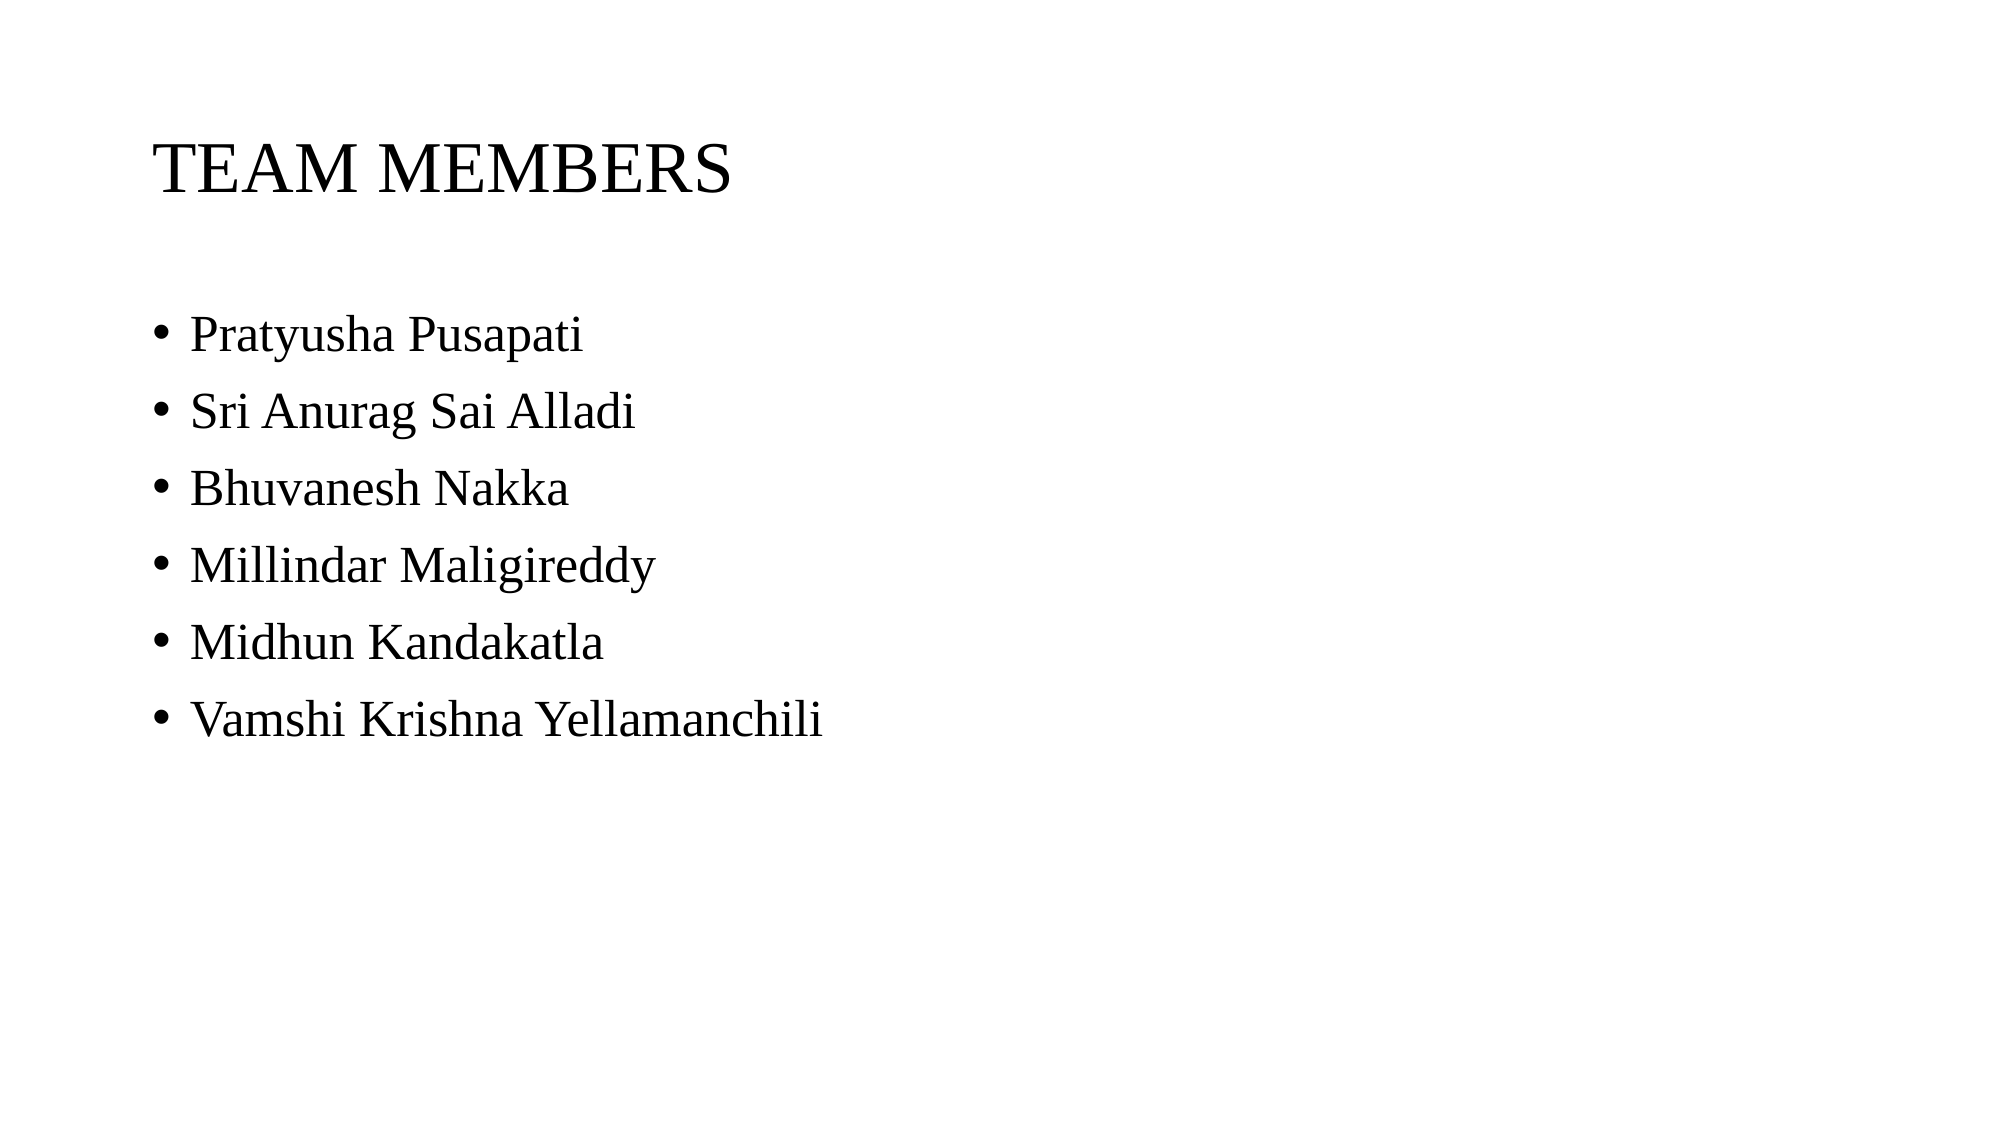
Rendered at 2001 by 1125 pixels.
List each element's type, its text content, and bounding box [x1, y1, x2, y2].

title TEAM MEMBERS [137, 59, 1863, 278]
list Pratyusha Pusapati Sri Anurag Sai Alladi Bhuvanesh Nakka Millindar Maligireddy Midhun Kandakatla Vamshi Krishna Yellamanchili [137, 299, 1863, 1014]
